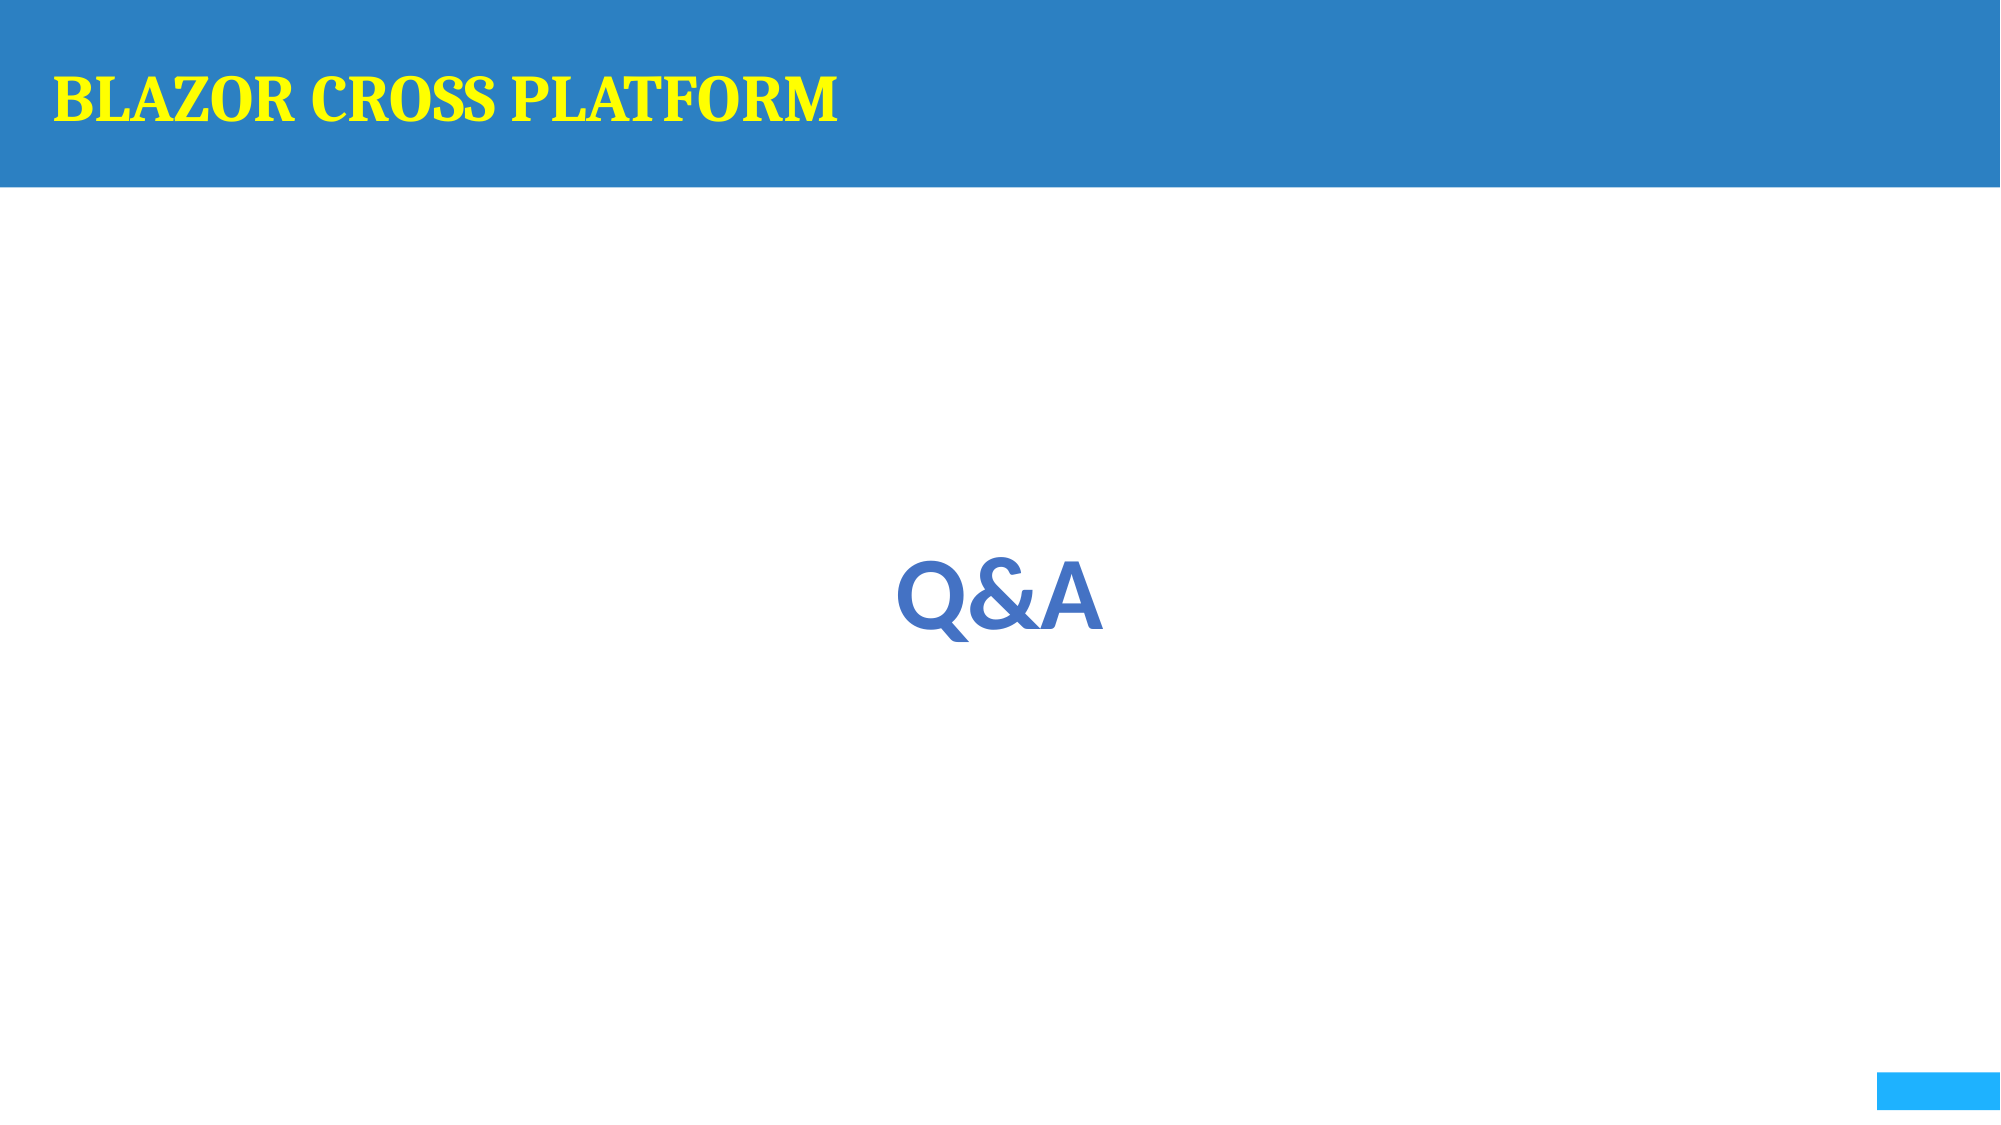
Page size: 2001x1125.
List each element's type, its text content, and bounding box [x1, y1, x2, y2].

title Blazor cross platform [37, 56, 1680, 146]
text_box Q&A [517, 518, 1483, 658]
